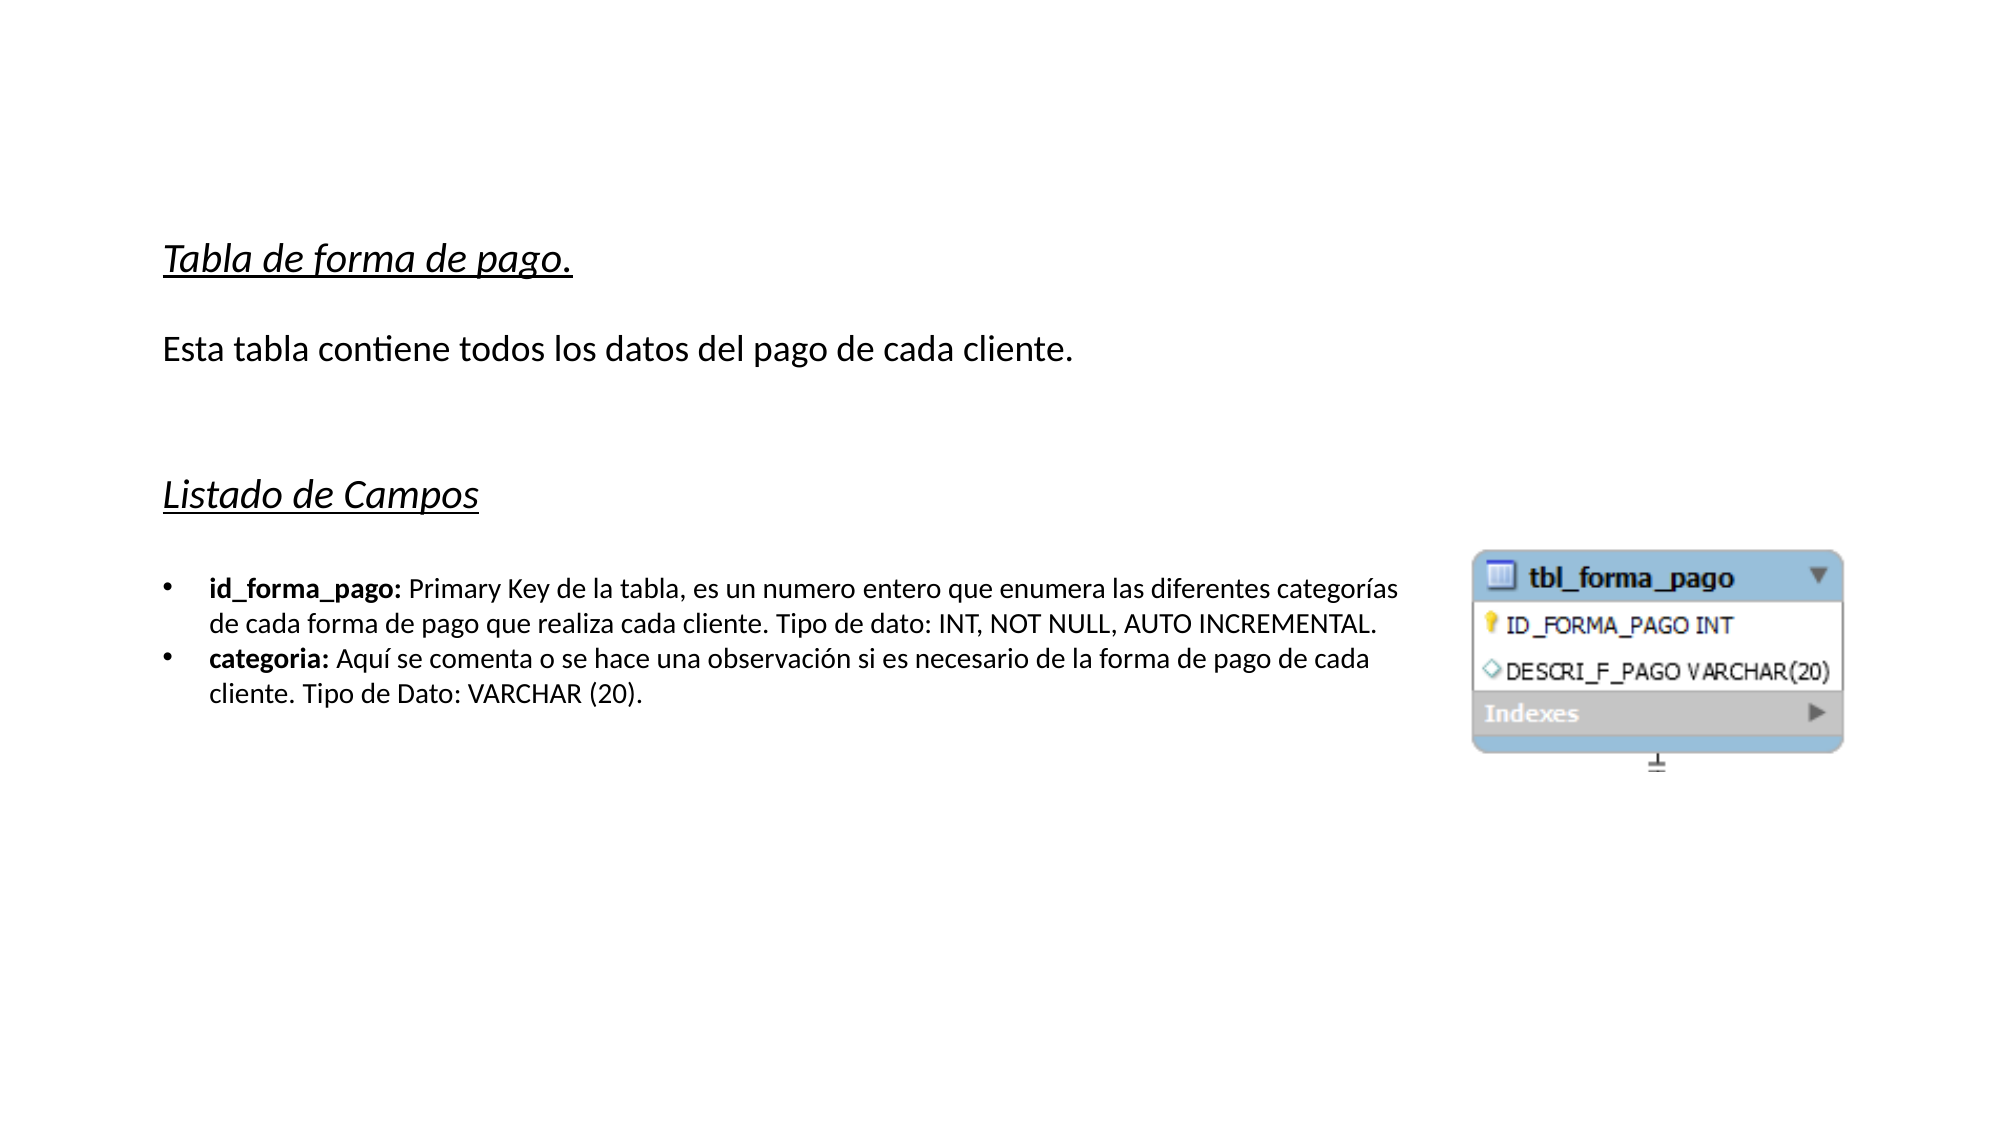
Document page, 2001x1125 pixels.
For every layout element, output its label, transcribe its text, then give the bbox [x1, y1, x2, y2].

text_box Listado de Campos [147, 459, 938, 525]
text_box Tabla de forma de pago. [147, 222, 938, 288]
text_box id_forma_pago: Primary Key de la tabla, es un numero entero que enumera las diferentes categorías de cada forma de pago que realiza cada cliente. Tipo de dato: INT, NOT NULL, AUTO INCREMENTAL. categoria: Aquí se comenta o se hace una observación si es necesario de la forma de pago de cada cliente. Tipo de Dato: VARCHAR (20). [147, 561, 1414, 717]
text_box Esta tabla contiene todos los datos del pago de cada cliente. [147, 316, 1249, 377]
picture [1455, 543, 1853, 772]
